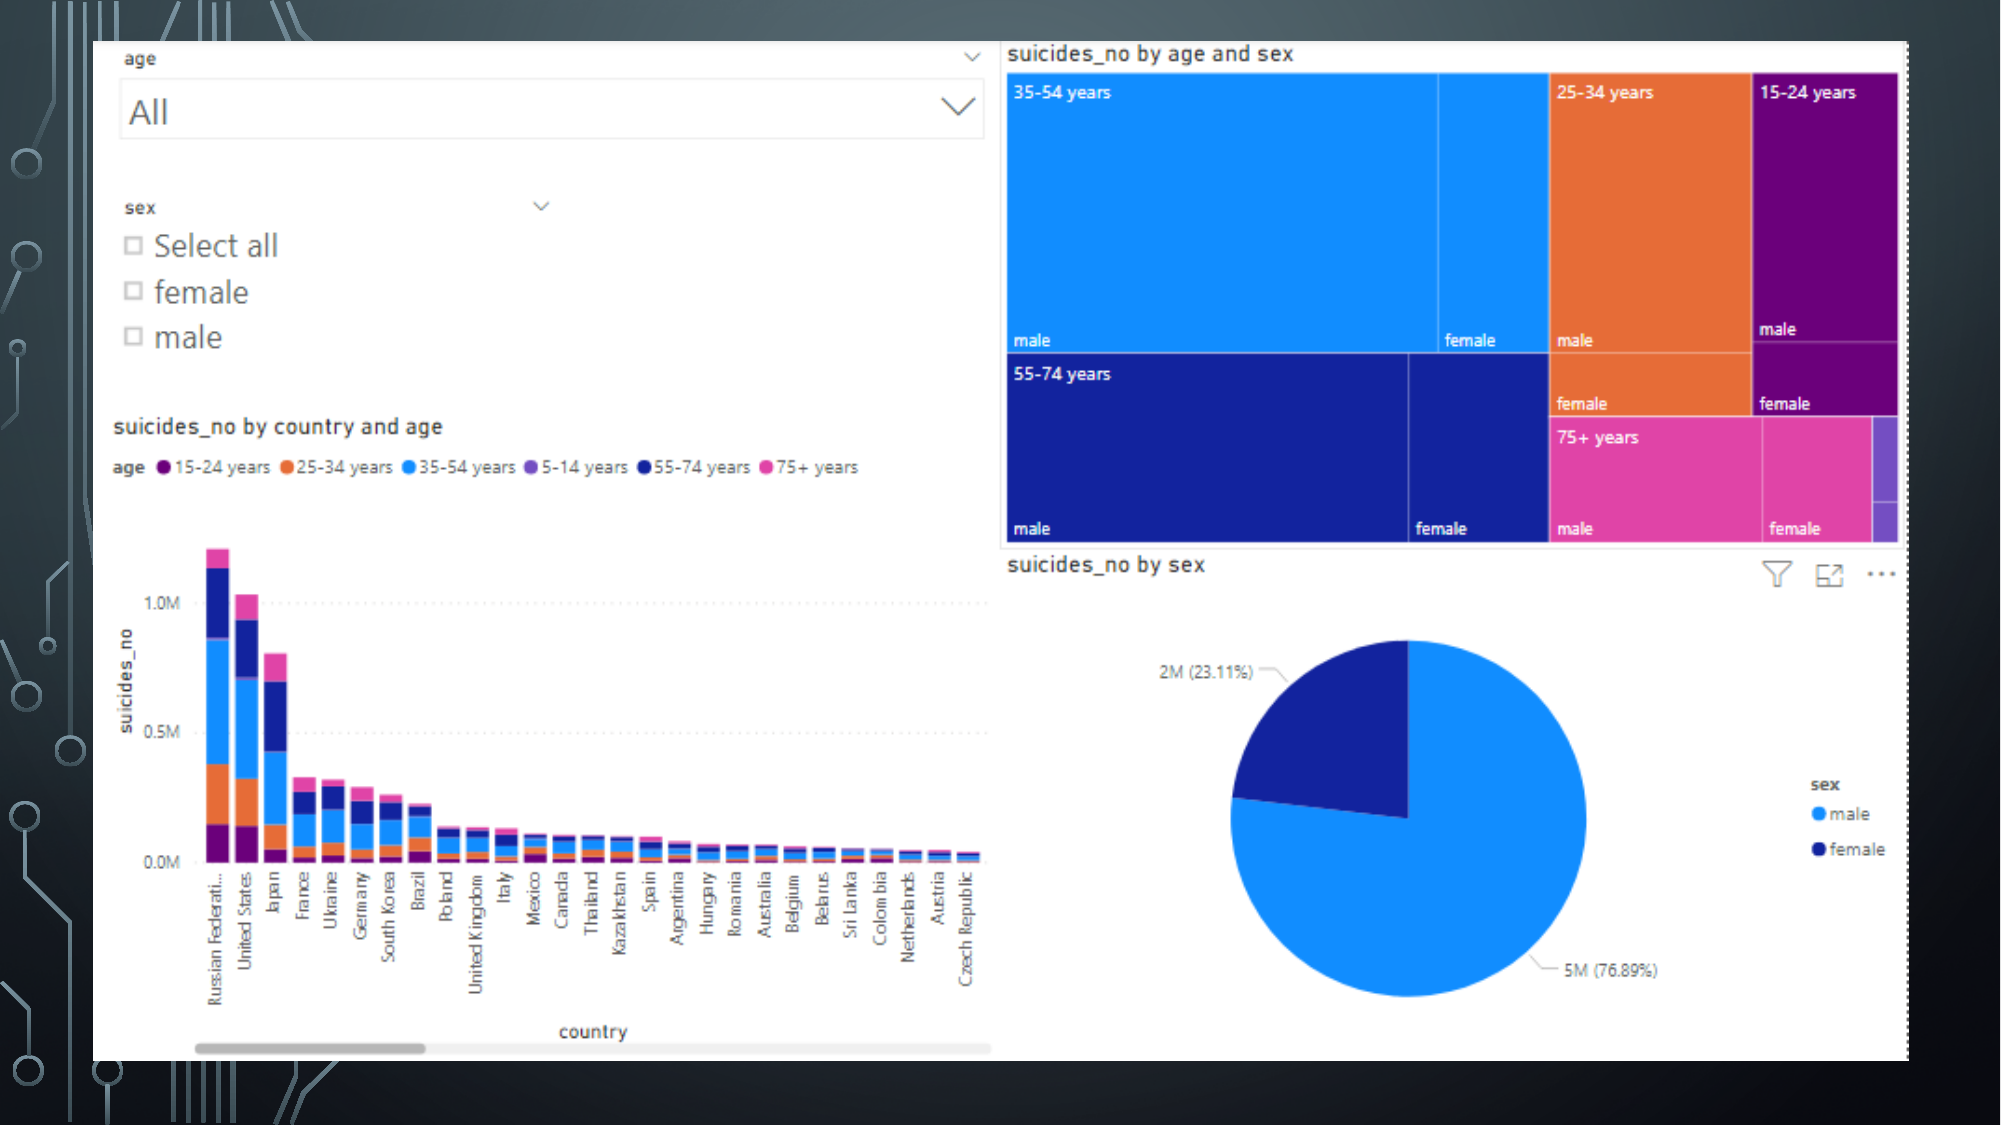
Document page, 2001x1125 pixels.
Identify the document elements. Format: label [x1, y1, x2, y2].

picture [93, 41, 1910, 1061]
